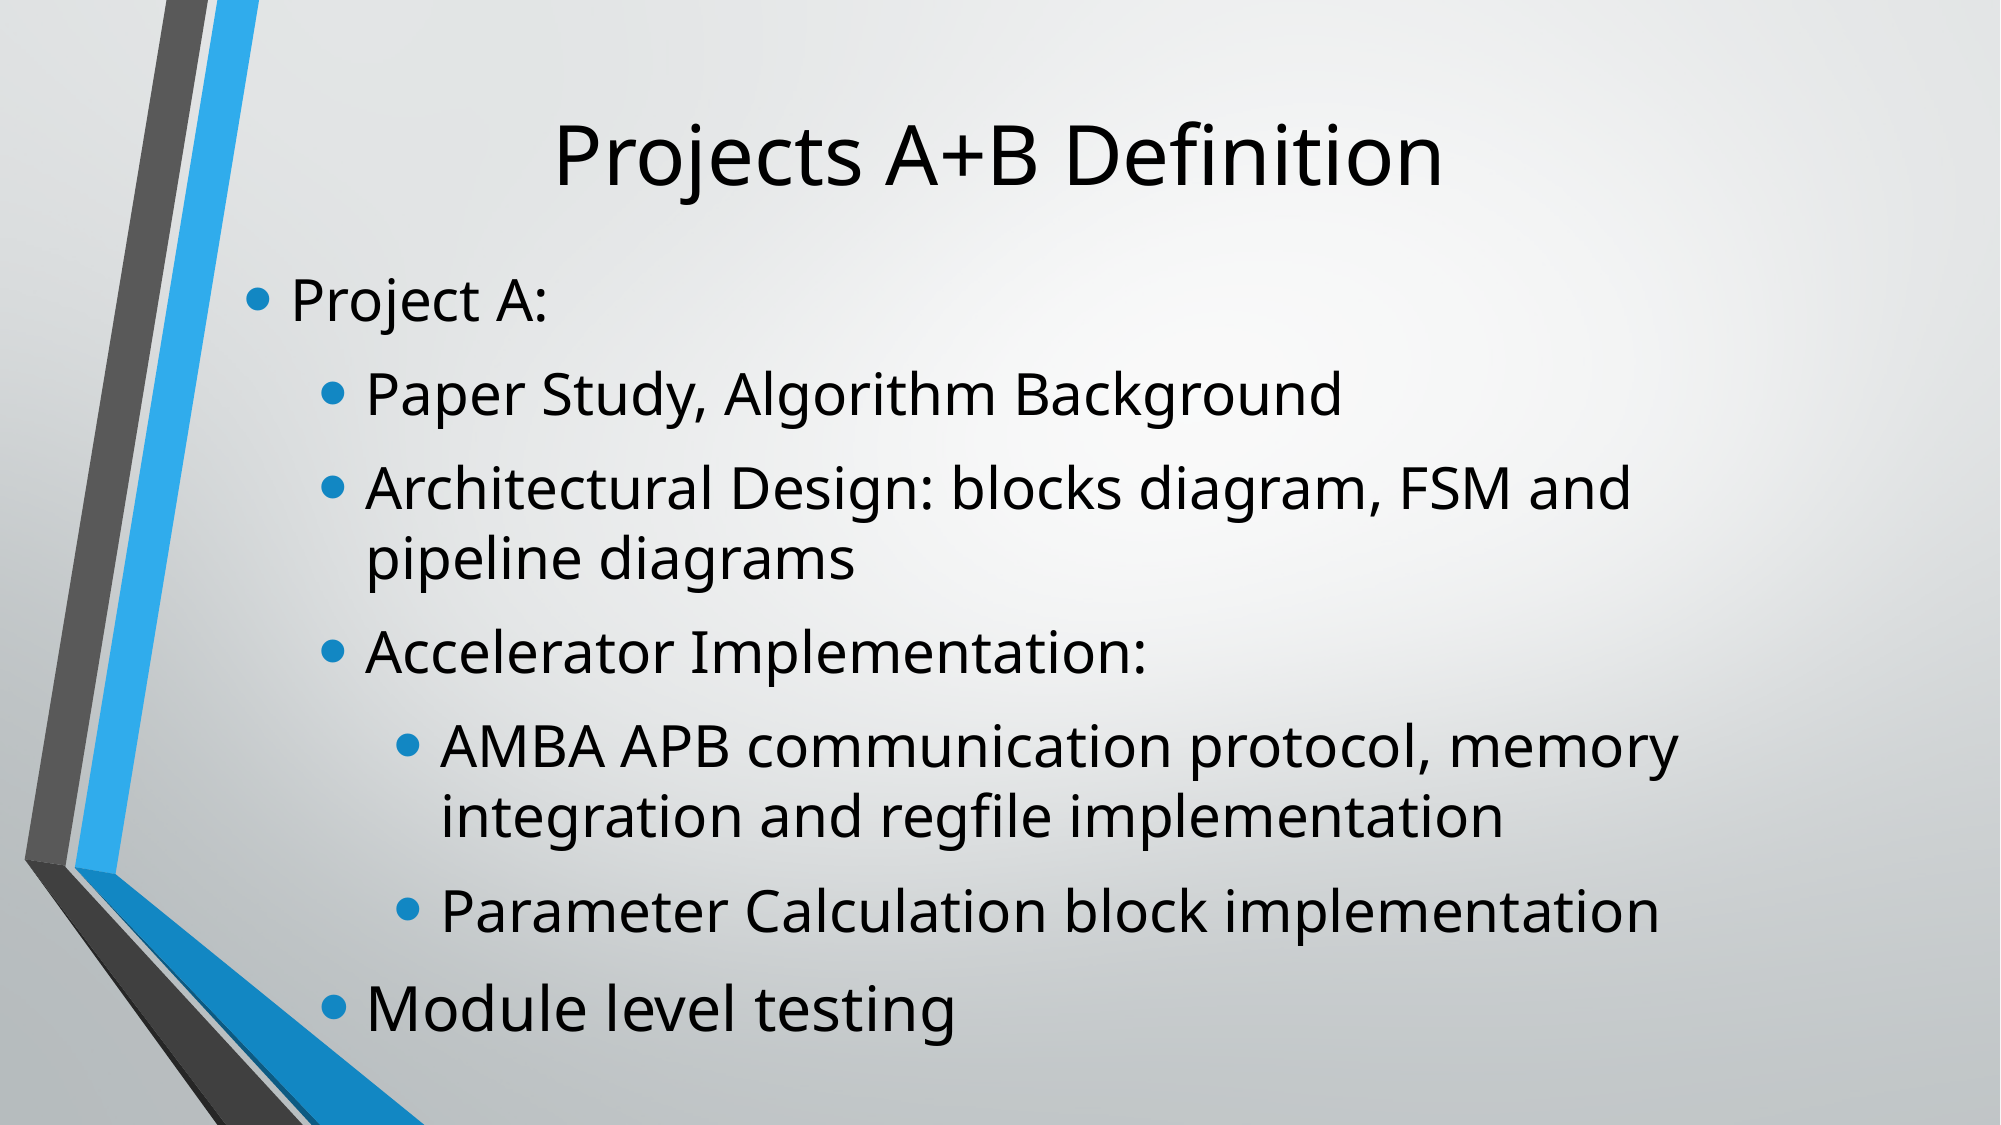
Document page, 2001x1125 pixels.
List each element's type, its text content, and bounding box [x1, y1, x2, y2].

list Project A: Paper Study, Algorithm Background Architectural Design: blocks diagram, FSM and pipeline diagrams Accelerator Implementation: AMBA APB communication protocol, memory integration and regfile implementation Parameter Calculation block implementation Module level testing [228, 282, 1873, 1024]
title Projects A+B Definition [178, 8, 1822, 296]
